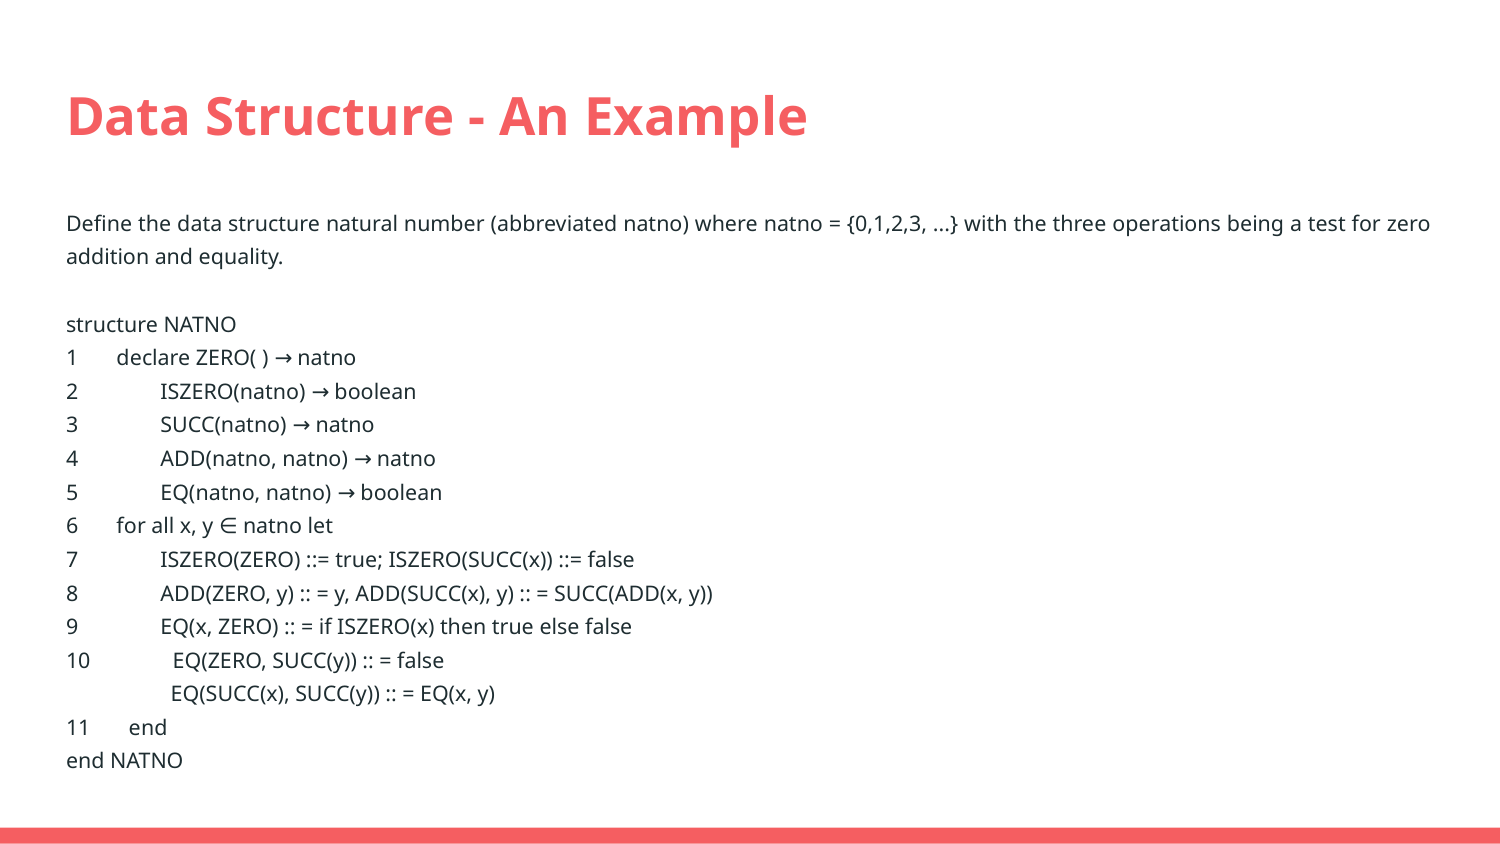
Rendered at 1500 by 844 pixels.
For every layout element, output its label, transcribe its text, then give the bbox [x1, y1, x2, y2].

title Data Structure - An Example [51, 64, 1449, 167]
list Define the data structure natural number (abbreviated natno) where natno = {0,1,2,3, ...} with the three operations being a test for zero addition and equality. structure NATNO 1 declare ZERO( ) → natno 2 ISZERO(natno) → boolean 3 SUCC(natno) → natno 4 ADD(natno, natno) → natno 5 EQ(natno, natno) → boolean 6 for all x, y ∈ natno let 7 ISZERO(ZERO) ::= true; ISZERO(SUCC(x)) ::= false 8 ADD(ZERO, y) :: = y, ADD(SUCC(x), y) :: = SUCC(ADD(x, y)) 9 EQ(x, ZERO) :: = if ISZERO(x) then true else false 10 EQ(ZERO, SUCC(y)) :: = false EQ(SUCC(x), SUCC(y)) :: = EQ(x, y) 11 end end NATNO [51, 189, 1449, 796]
